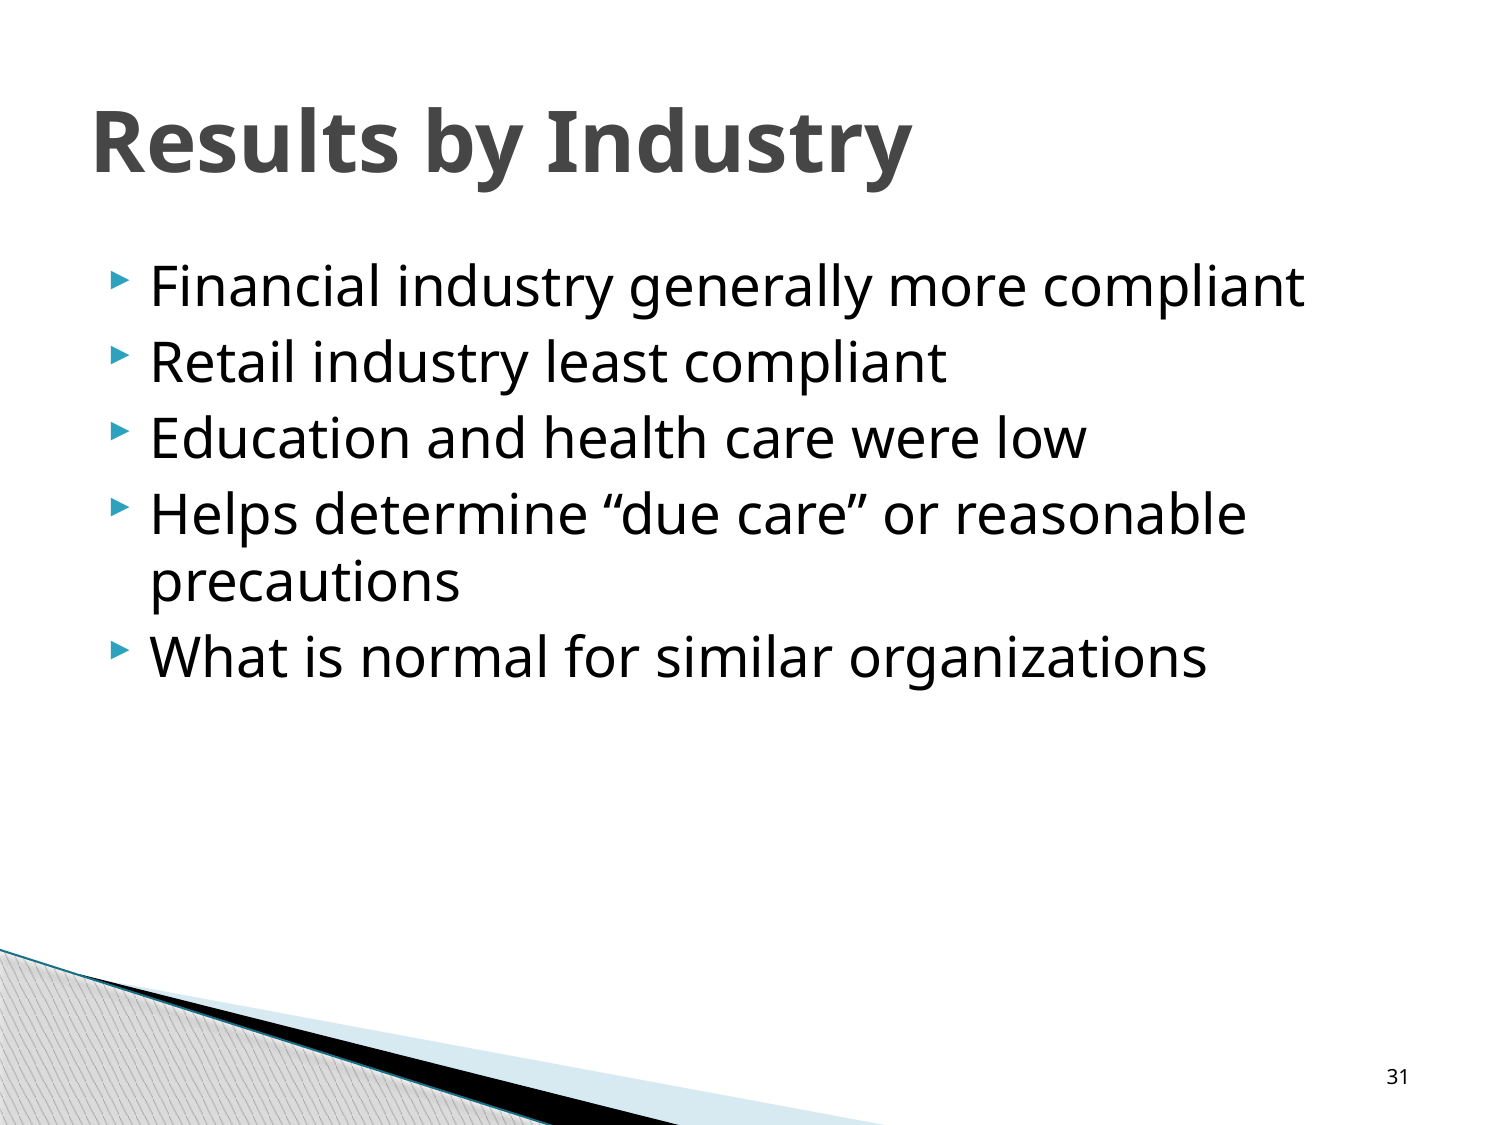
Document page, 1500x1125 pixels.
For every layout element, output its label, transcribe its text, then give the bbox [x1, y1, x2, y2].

title Results by Industry [75, 45, 1425, 233]
list Financial industry generally more compliant Retail industry least compliant Education and health care were low Helps determine “due care” or reasonable precautions What is normal for similar organizations [75, 243, 1425, 986]
slide_number 31 [1074, 1024, 1425, 1100]
